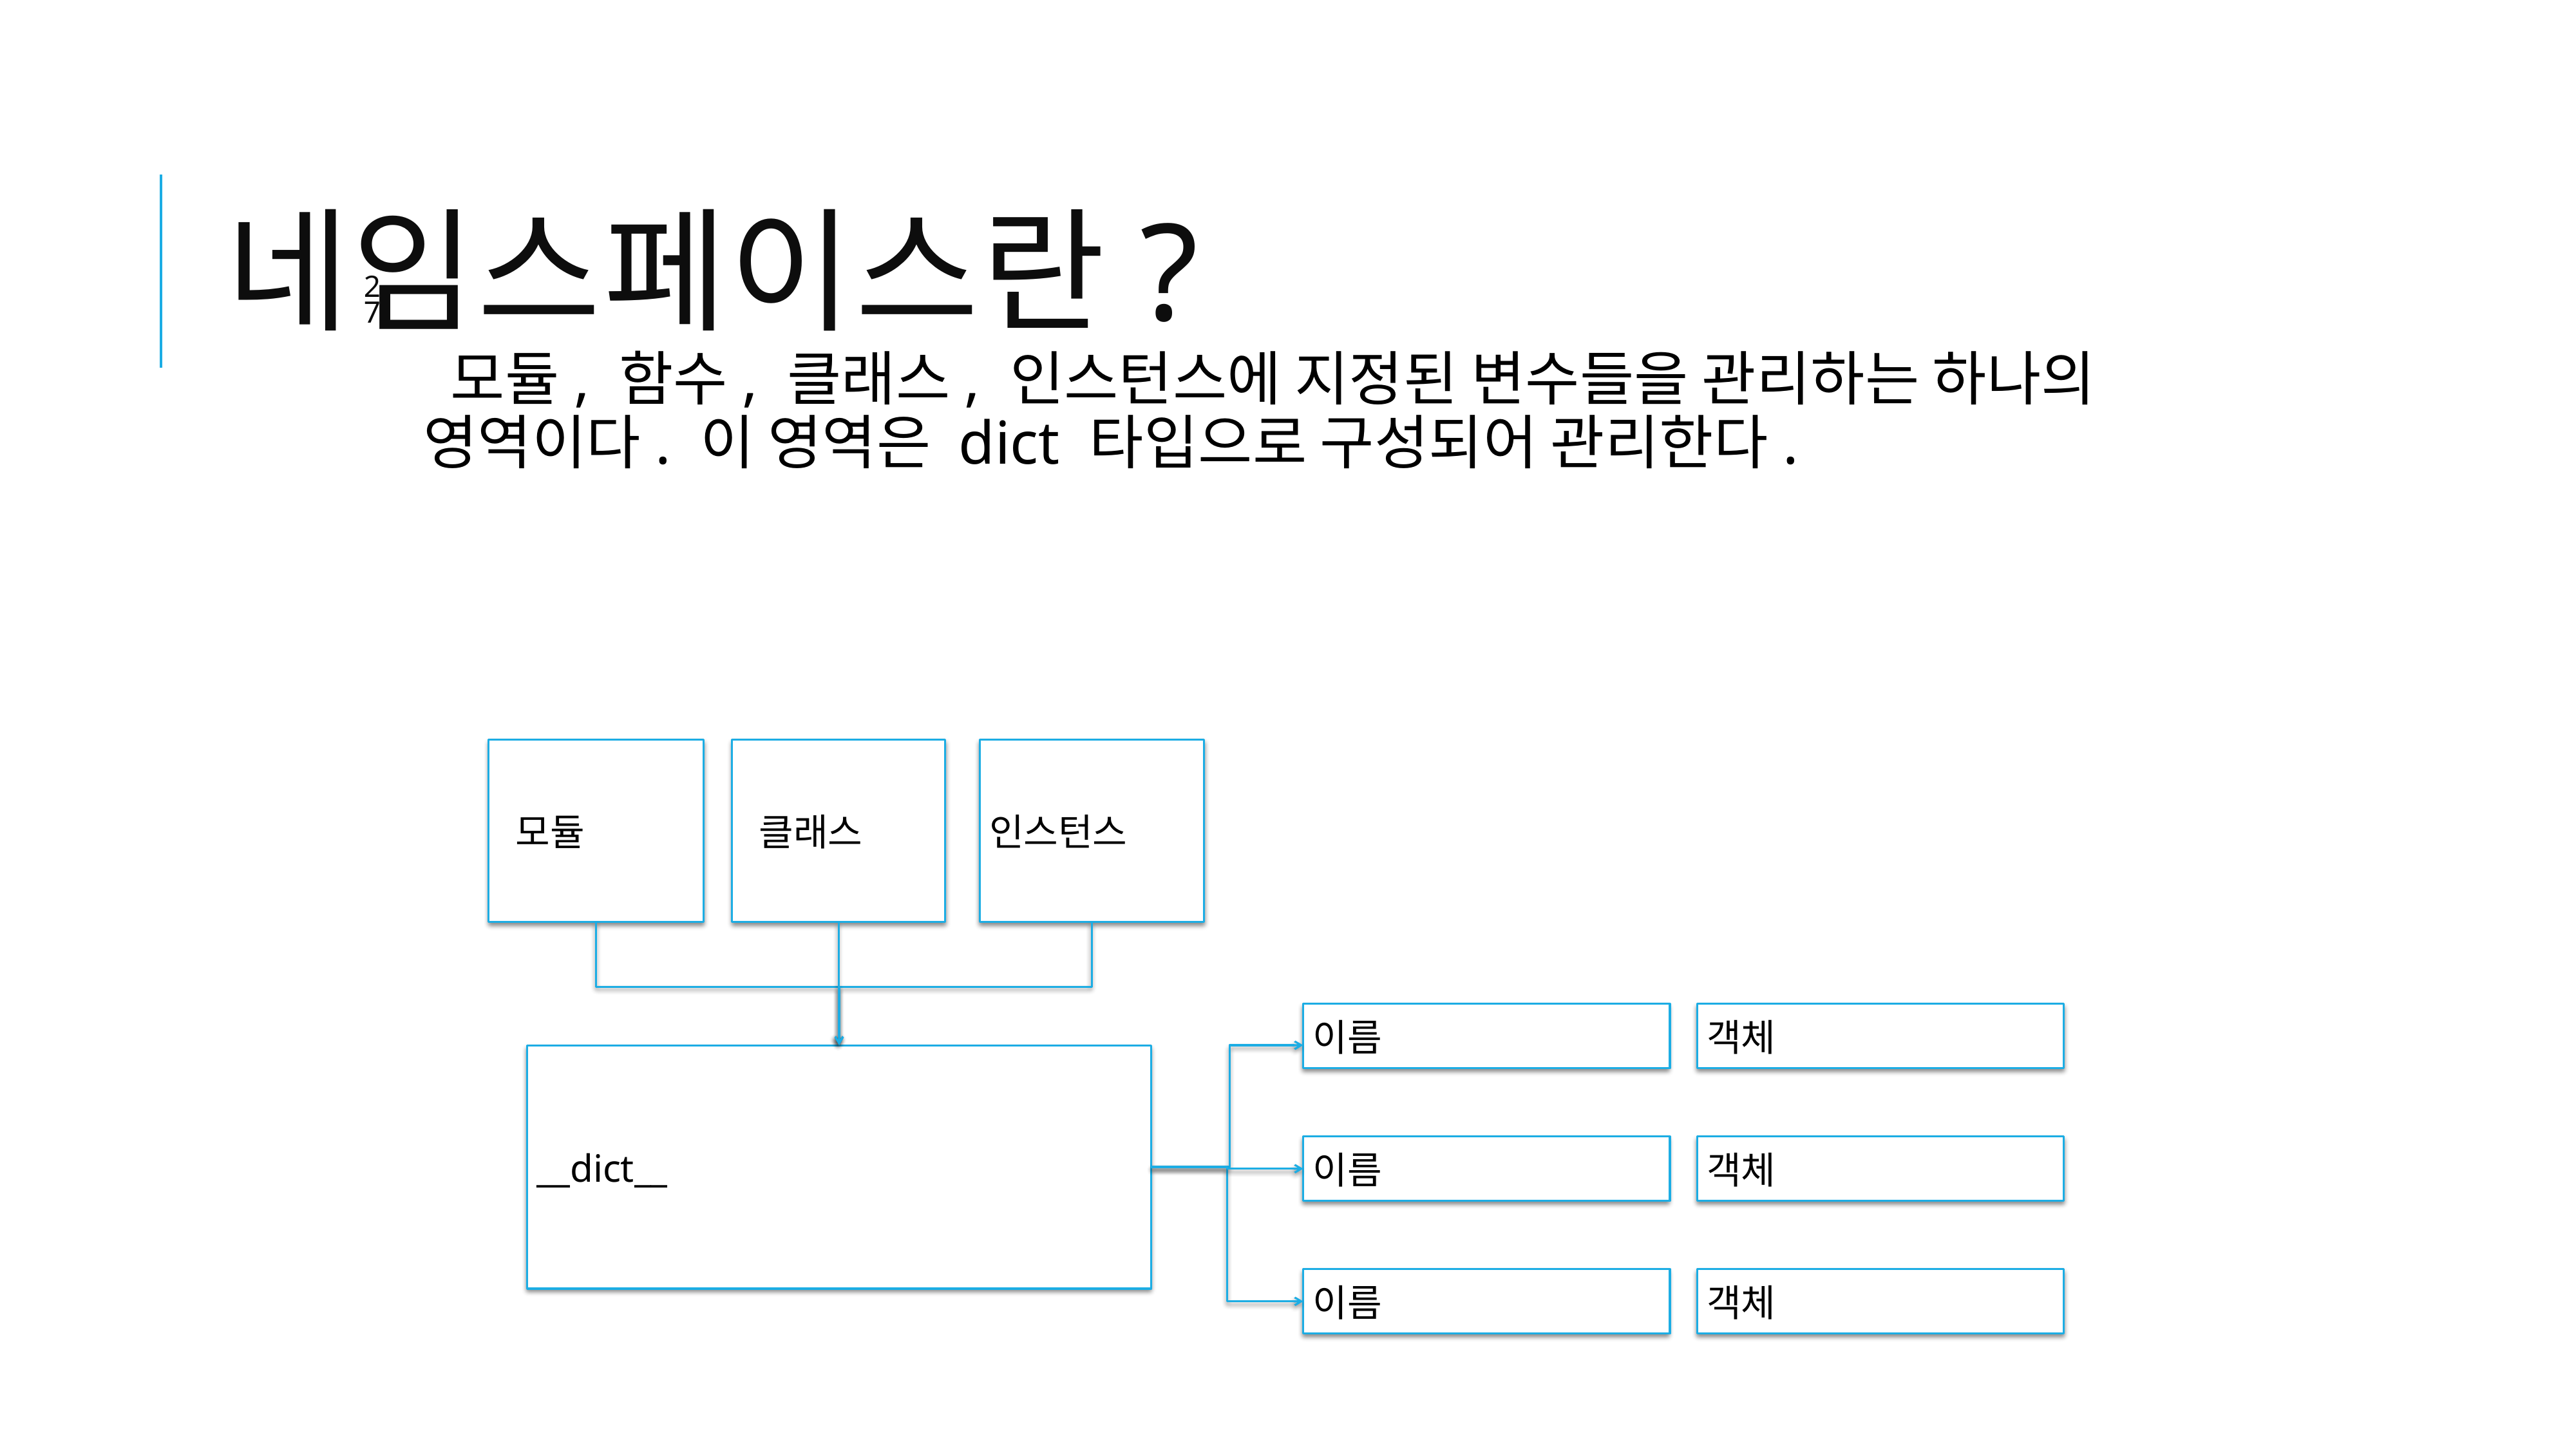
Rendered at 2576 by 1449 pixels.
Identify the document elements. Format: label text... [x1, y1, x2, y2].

text_box 클래스 [732, 739, 945, 922]
title 네임스페이스란? [216, 123, 2270, 440]
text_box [1151, 1045, 1303, 1163]
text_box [1151, 1166, 1303, 1170]
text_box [1303, 1003, 2065, 1069]
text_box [1151, 1173, 1303, 1302]
text_box 모듈 [488, 739, 704, 922]
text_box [1303, 1268, 2065, 1334]
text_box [656, 862, 780, 1106]
text_box 인스턴스 [980, 739, 1204, 922]
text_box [904, 857, 1028, 1110]
text_box __dict__ [527, 1045, 1148, 1289]
list 모듈, 함수, 클래스, 인스턴스에 지정된 변수들을 관리하는 하나의 영역이다. 이 영역은 dict 타입으로 구성되어 관리한다. [419, 344, 2157, 755]
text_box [1307, 1136, 2065, 1202]
slide_number 27 [354, 265, 403, 310]
